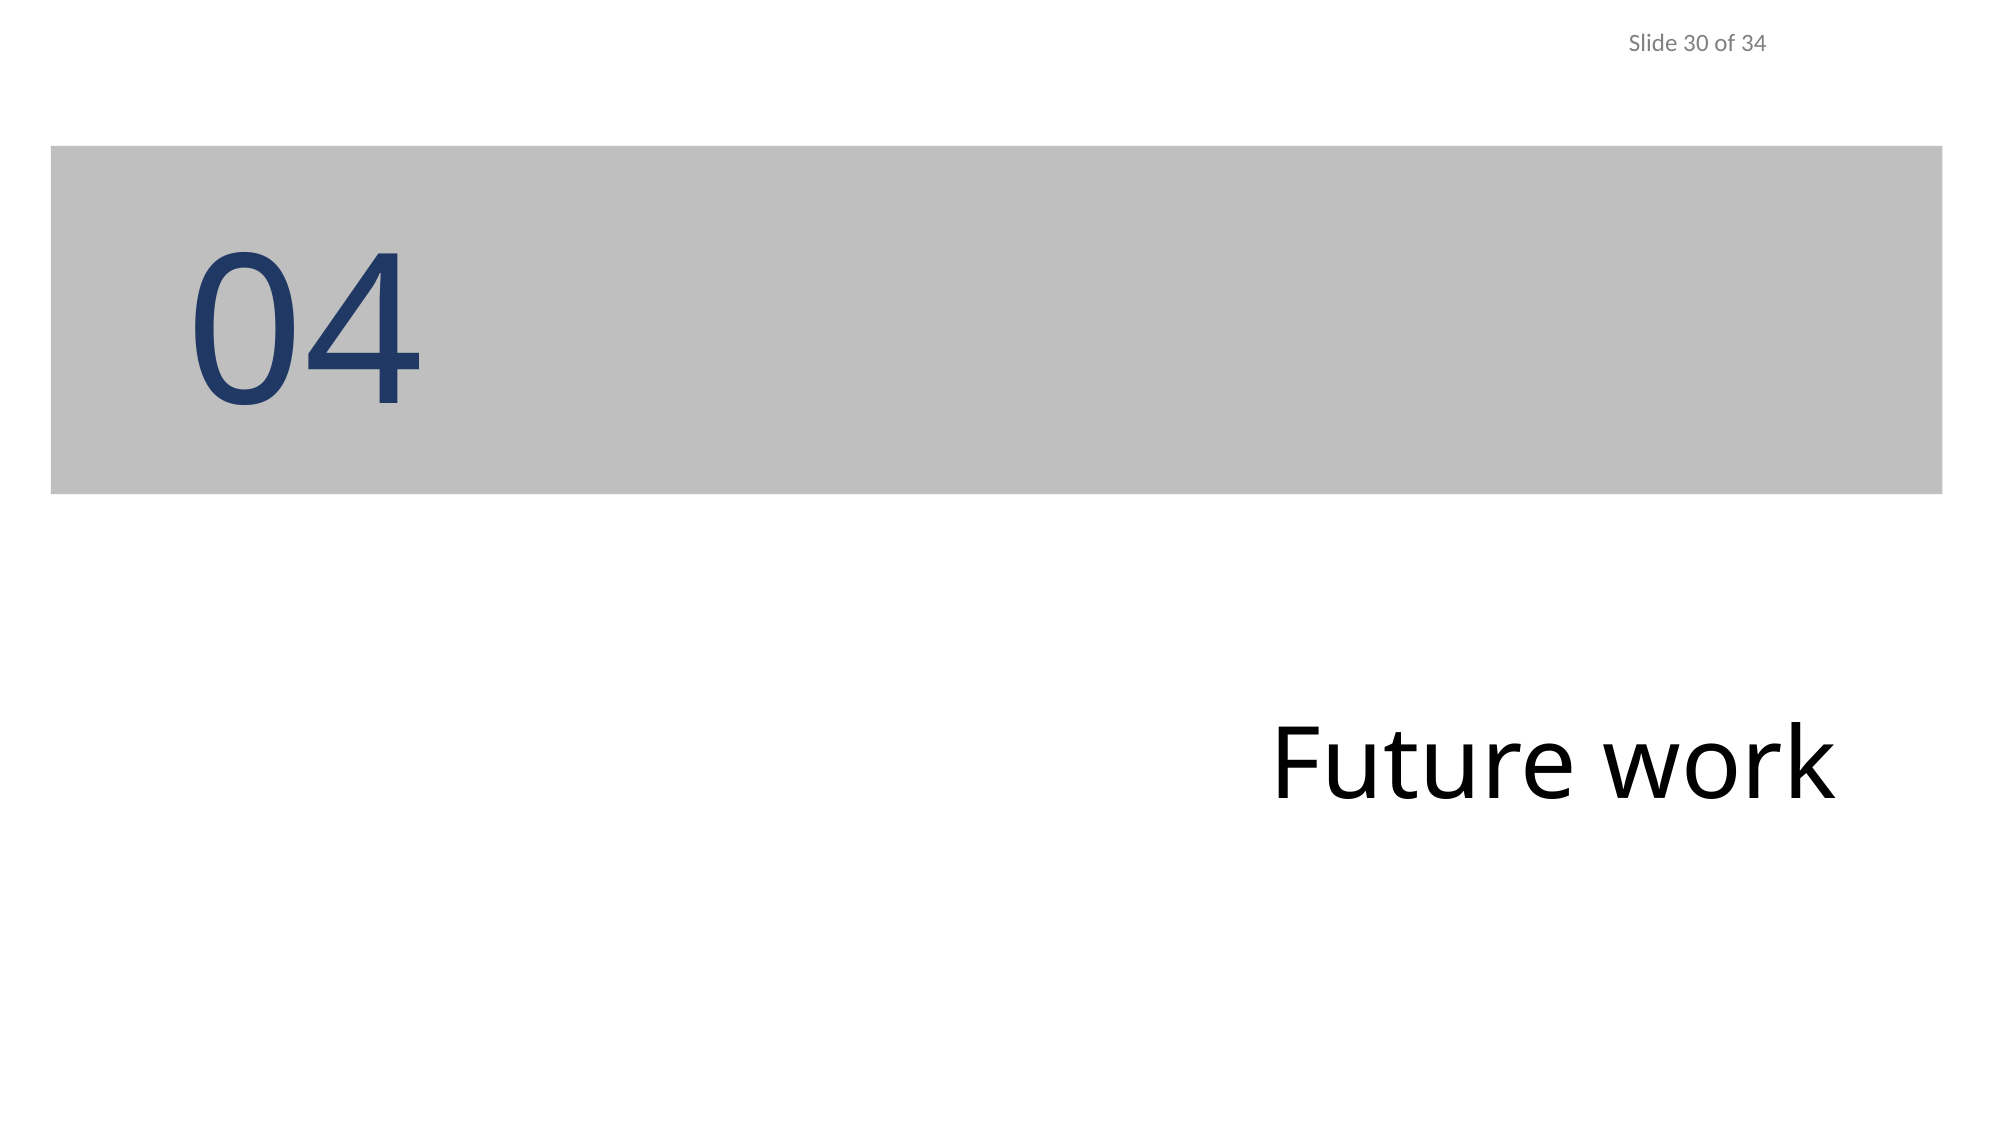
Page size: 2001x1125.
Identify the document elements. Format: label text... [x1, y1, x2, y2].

text_box Future work [1255, 691, 1852, 827]
text_box [50, 145, 1943, 495]
text_box Slide 30 of 34 [1614, 19, 1942, 64]
text_box 04 [170, 187, 485, 453]
